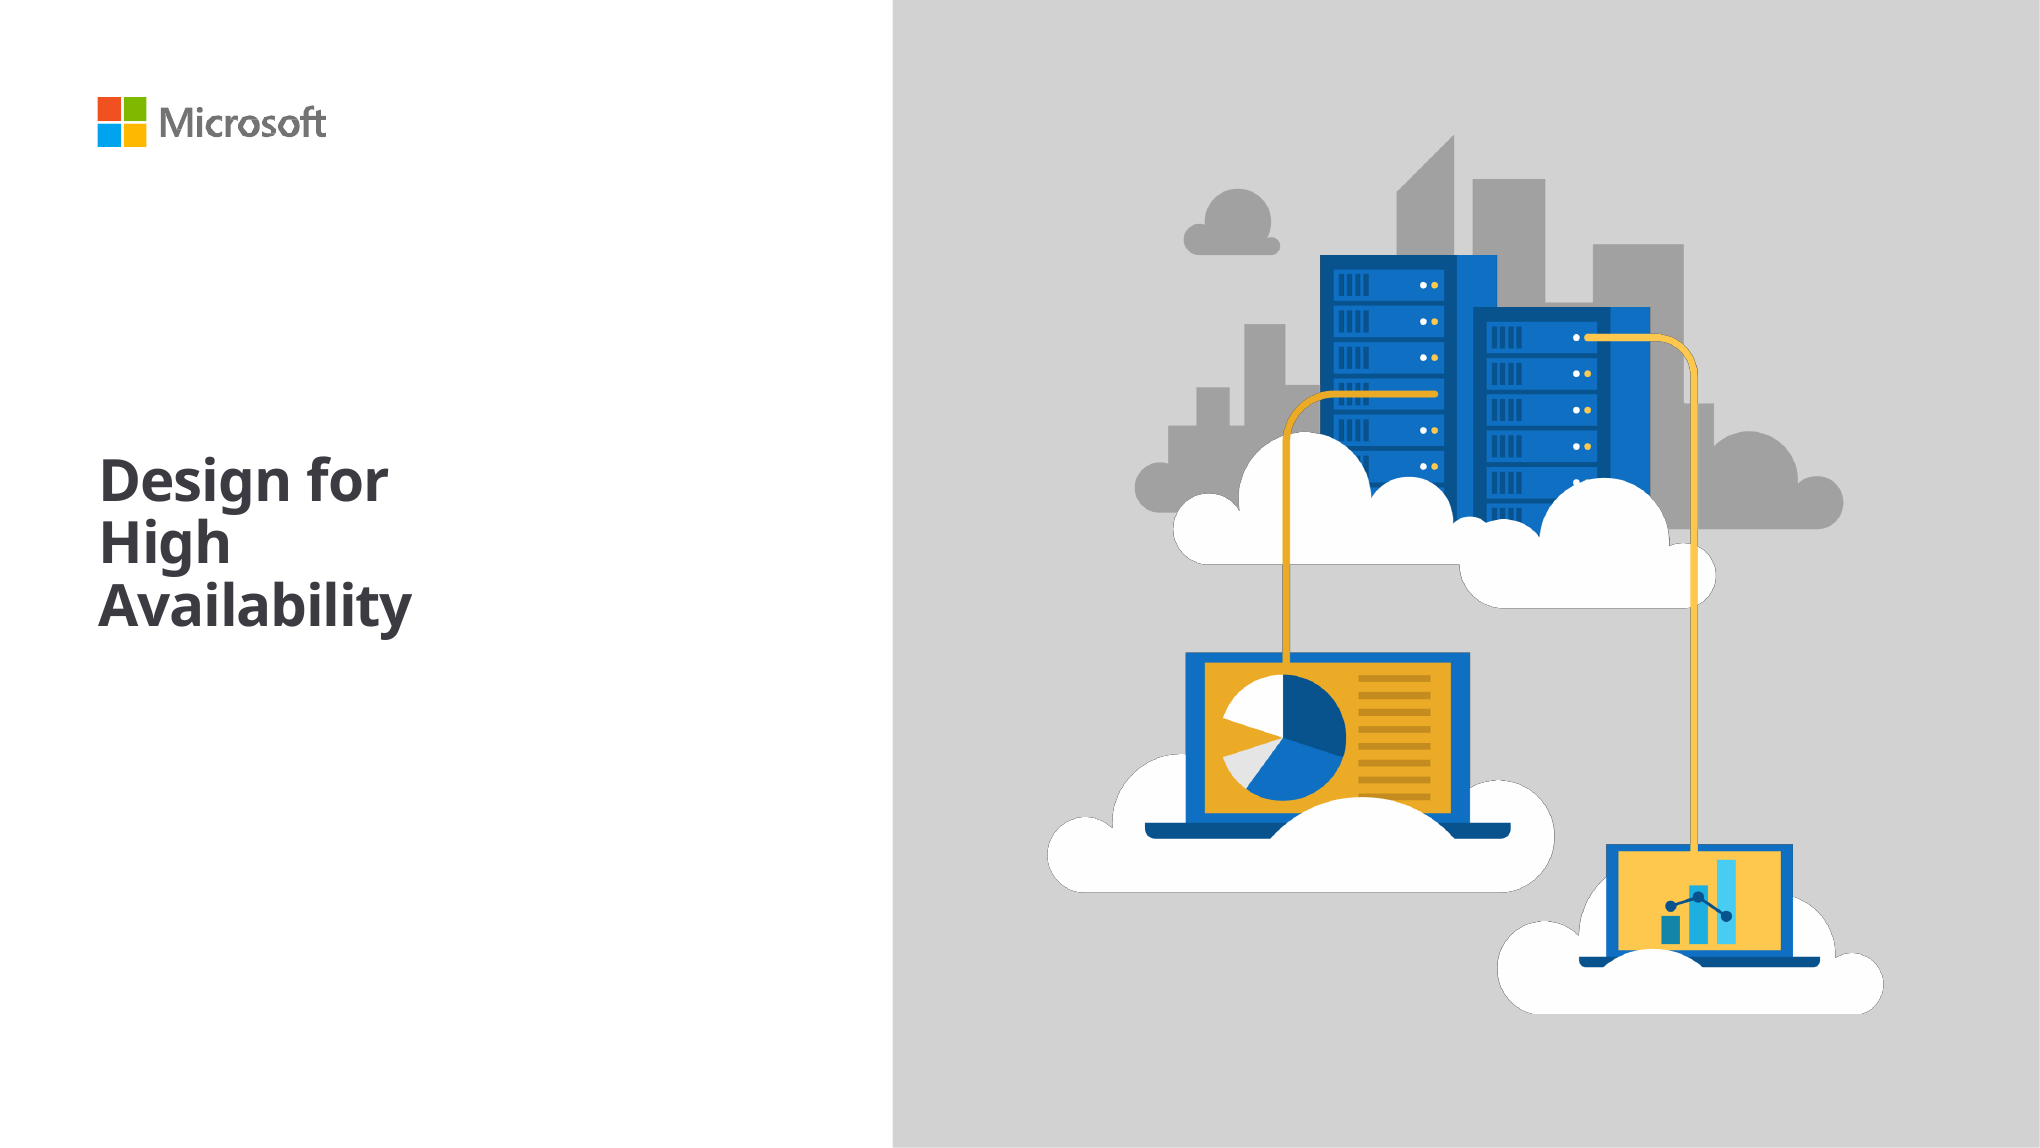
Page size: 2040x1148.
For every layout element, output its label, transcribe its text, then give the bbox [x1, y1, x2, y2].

text_box [196, 107, 203, 113]
title Design for High Availability [96, 439, 505, 642]
text_box [1045, 133, 1887, 1014]
text_box [160, 107, 193, 137]
text_box [97, 97, 147, 147]
text_box [205, 115, 223, 138]
text_box [300, 105, 326, 138]
text_box [238, 115, 260, 138]
text_box [225, 115, 238, 137]
text_box [197, 115, 203, 137]
text_box [262, 115, 276, 138]
text_box [278, 115, 300, 138]
text_box [892, 0, 2040, 1148]
